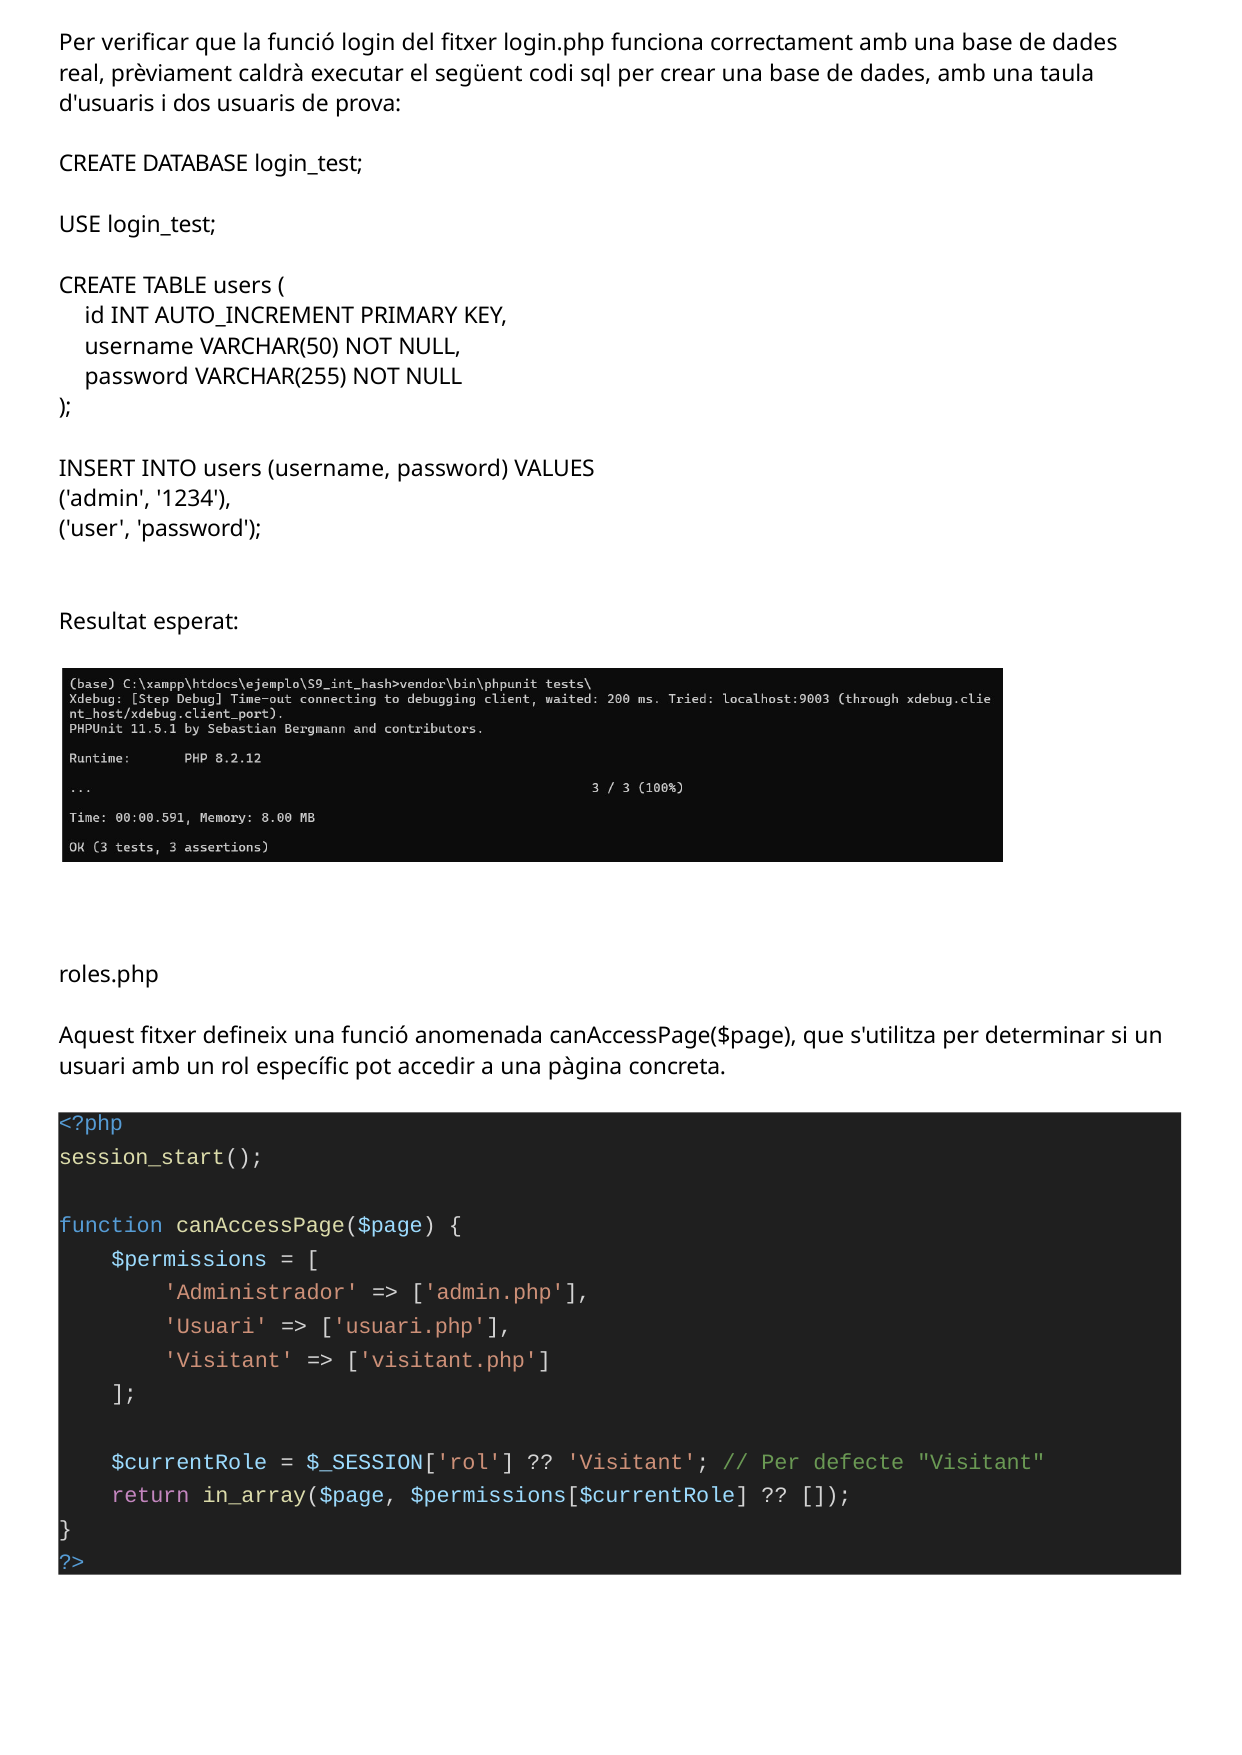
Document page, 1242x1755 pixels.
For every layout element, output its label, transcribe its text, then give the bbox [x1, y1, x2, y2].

text_box roles.php Aquest fitxer defineix una funció anomenada canAccessPage($page), que s'utilitza per determinar si un usuari amb un rol específic pot accedir a una pàgina concreta. [56, 957, 1180, 1079]
picture [61, 668, 1003, 862]
text_box Per verificar que la funció login del fitxer login.php funciona correctament amb una base de dades real, prèviament caldrà executar el següent codi sql per crear una base de dades, amb una taula d'usuaris i dos usuaris de prova: CREATE DATABASE login_test; USE login_test; CREATE TABLE users ( id INT AUTO_INCREMENT PRIMARY KEY, username VARCHAR(50) NOT NULL, password VARCHAR(255) NOT NULL ); INSERT INTO users (username, password) VALUES ('admin', '1234'), ('user', 'password'); Resultat esperat: [56, 23, 1143, 635]
text_box <?php session_start(); function canAccessPage($page) { $permissions = [ 'Administrador' => ['admin.php'], 'Usuari' => ['usuari.php'], 'Visitant' => ['visitant.php'] ]; $currentRole = $_SESSION['rol'] ?? 'Visitant'; // Per defecte "Visitant" return in_array($page, $permissions[$currentRole] ?? []); } ?> [58, 1112, 1182, 1575]
